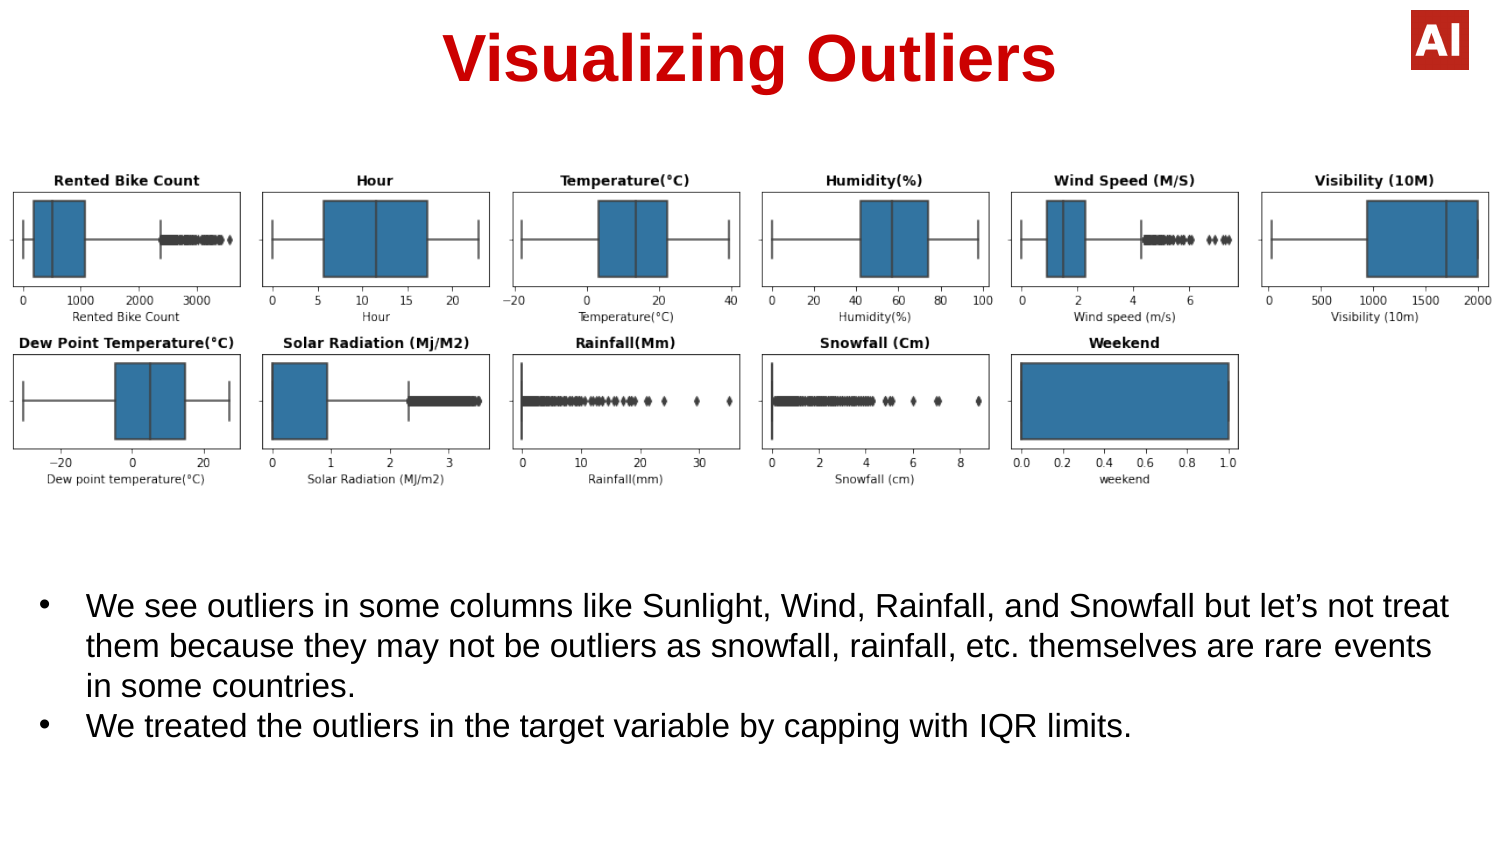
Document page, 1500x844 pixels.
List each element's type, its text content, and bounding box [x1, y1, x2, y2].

text_box We see outliers in some columns like Sunlight, Wind, Rainfall, and Snowfall but let’s not treat them because they may not be outliers as snowfall, rainfall, etc. themselves are rare events in some countries. We treated the outliers in the target variable by capping with IQR limits. [22, 502, 1478, 822]
title Visualizing Outliers [51, 0, 1449, 94]
picture [1449, 10, 1469, 70]
picture [0, 166, 1500, 494]
